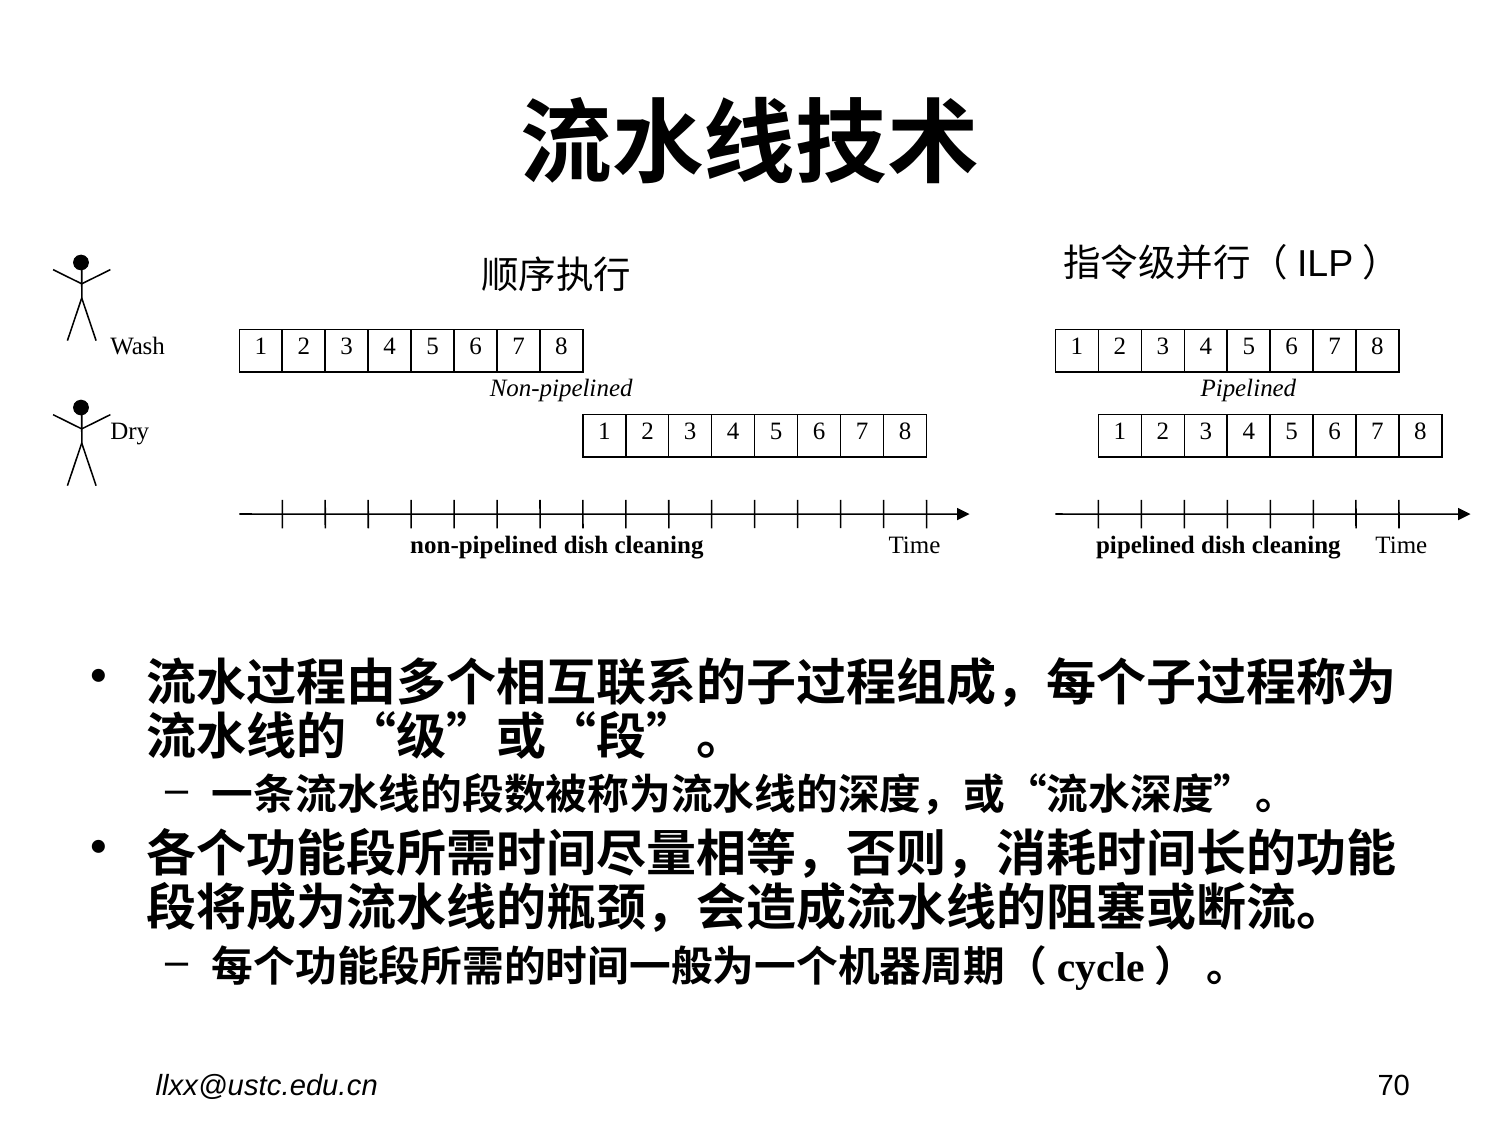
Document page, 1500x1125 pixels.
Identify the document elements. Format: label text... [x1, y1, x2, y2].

footer llxx@ustc.edu.cn [29, 1058, 505, 1103]
list 流水过程由多个相互联系的子过程组成，每个子过程称为流水线的“级”或“段”。 一条流水线的段数被称为流水线的深度，或“流水深度”。 各个功能段所需时间尽量相等，否则，消耗时间长的功能段将成为流水线的瓶颈，会造成流水线的阻塞或断流。 每个功能段所需的时间一般为一个机器周期（cycle） 。 [75, 650, 1425, 1030]
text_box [53, 231, 1471, 571]
slide_number 70 [1074, 1058, 1426, 1103]
title 流水线技术 [75, 45, 1425, 231]
